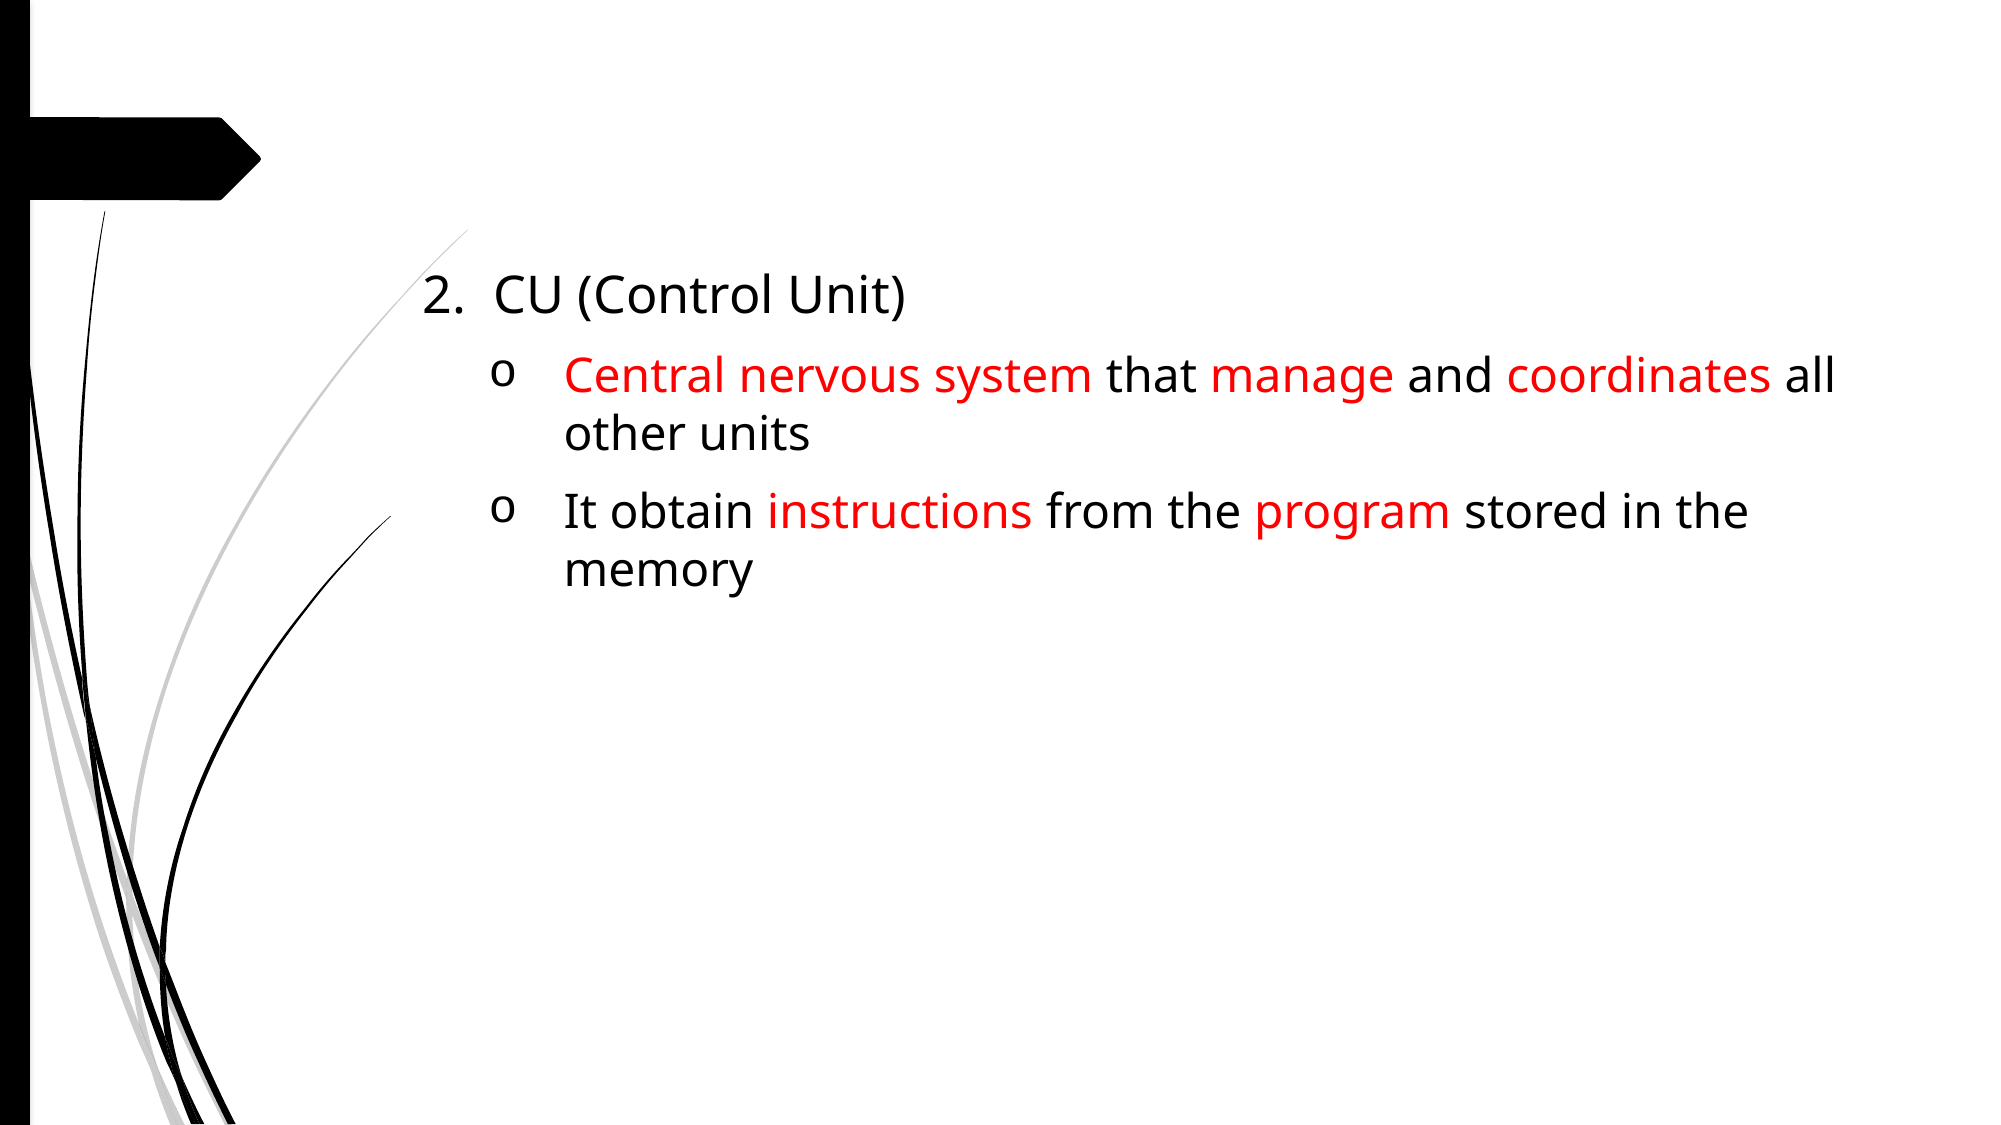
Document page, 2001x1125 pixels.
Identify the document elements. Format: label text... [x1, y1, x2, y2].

list 2. CU (Control Unit) Central nervous system that manage and coordinates all other units It obtain instructions from the program stored in the memory [389, 253, 1888, 971]
